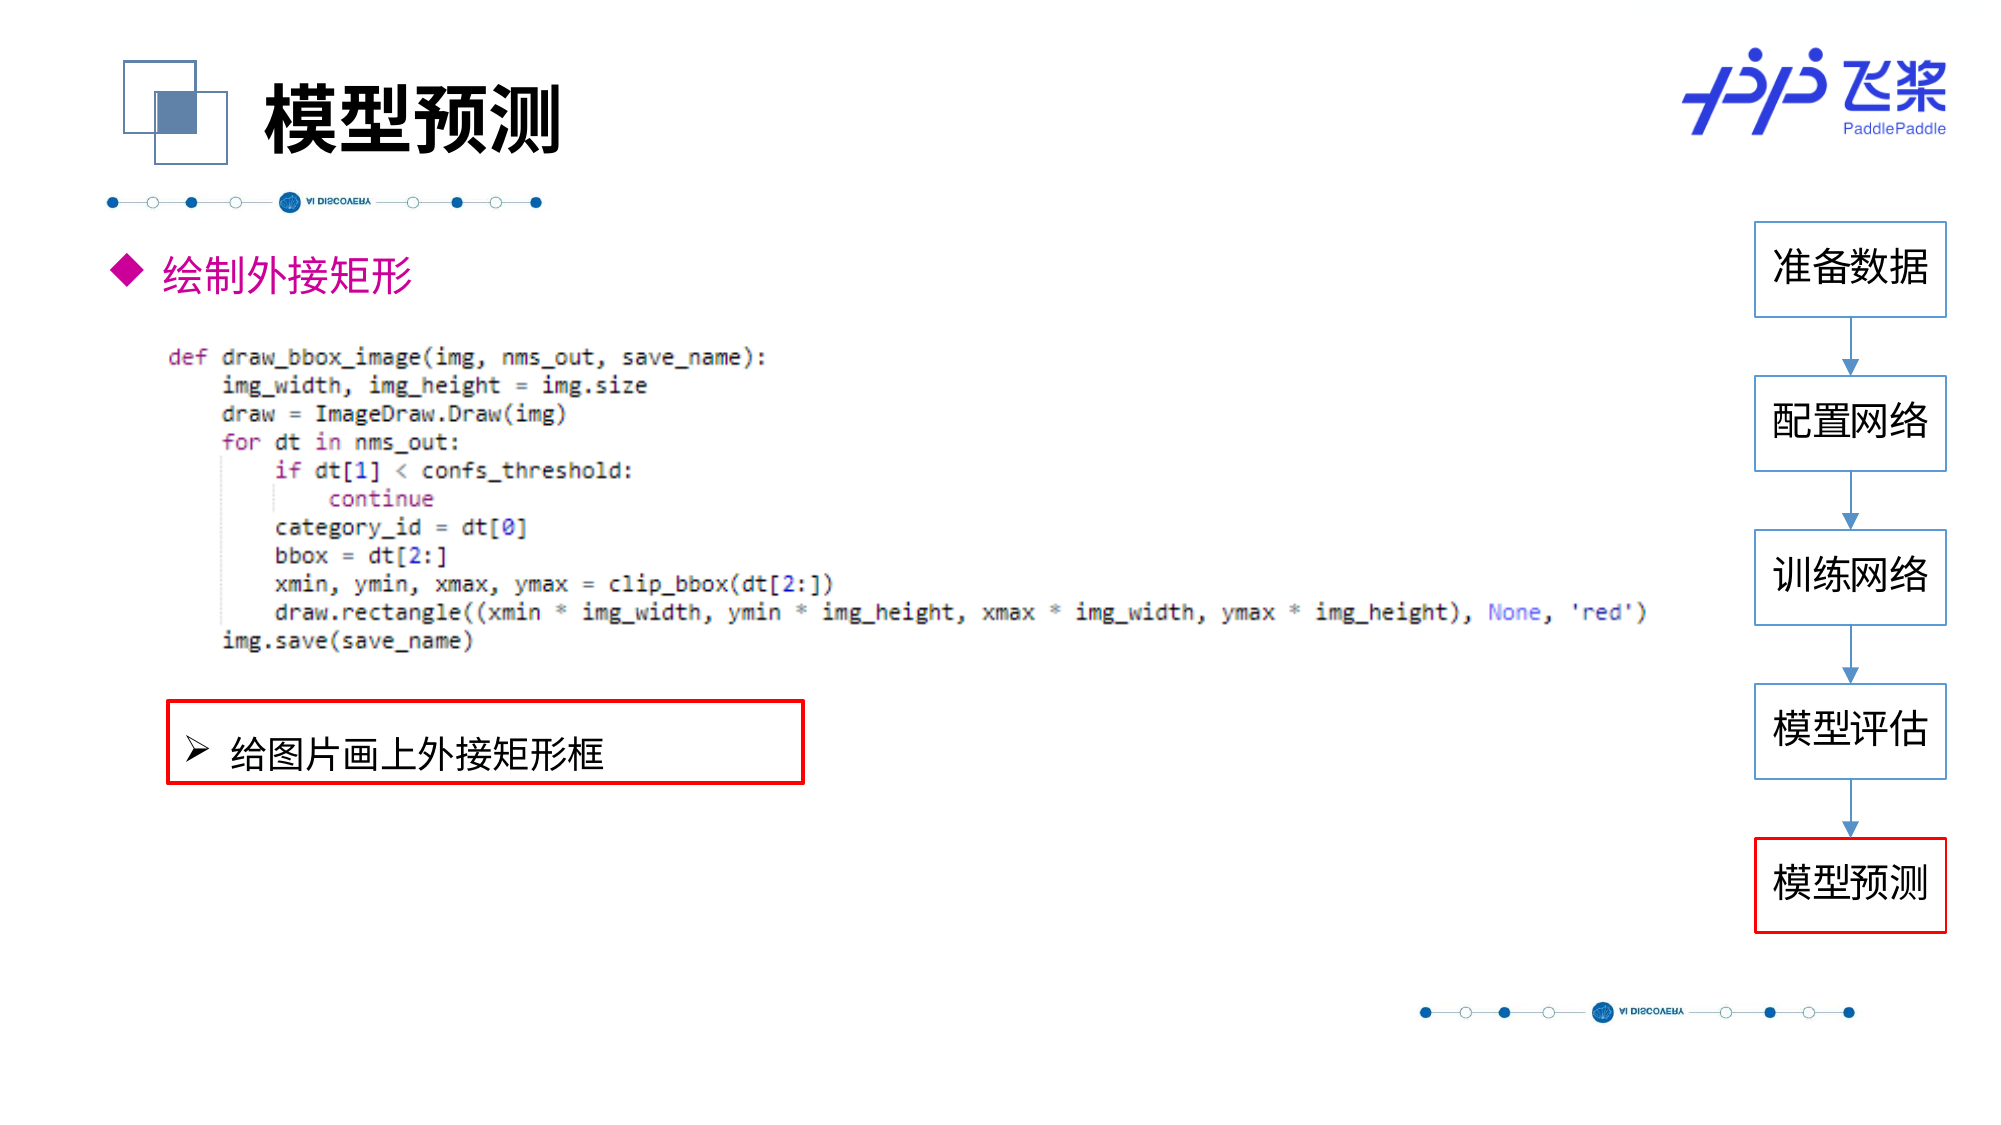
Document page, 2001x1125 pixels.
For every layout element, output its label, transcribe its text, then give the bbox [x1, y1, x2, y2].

picture [168, 345, 1662, 665]
text_box 给图片画上外接矩形框 [168, 700, 803, 784]
picture [1635, 0, 1988, 173]
text_box 模型预测 [249, 65, 1475, 171]
text_box 绘制外接矩形 [91, 217, 1663, 308]
picture [1749, 217, 1950, 935]
picture [95, 180, 550, 217]
picture [1408, 990, 1863, 1039]
